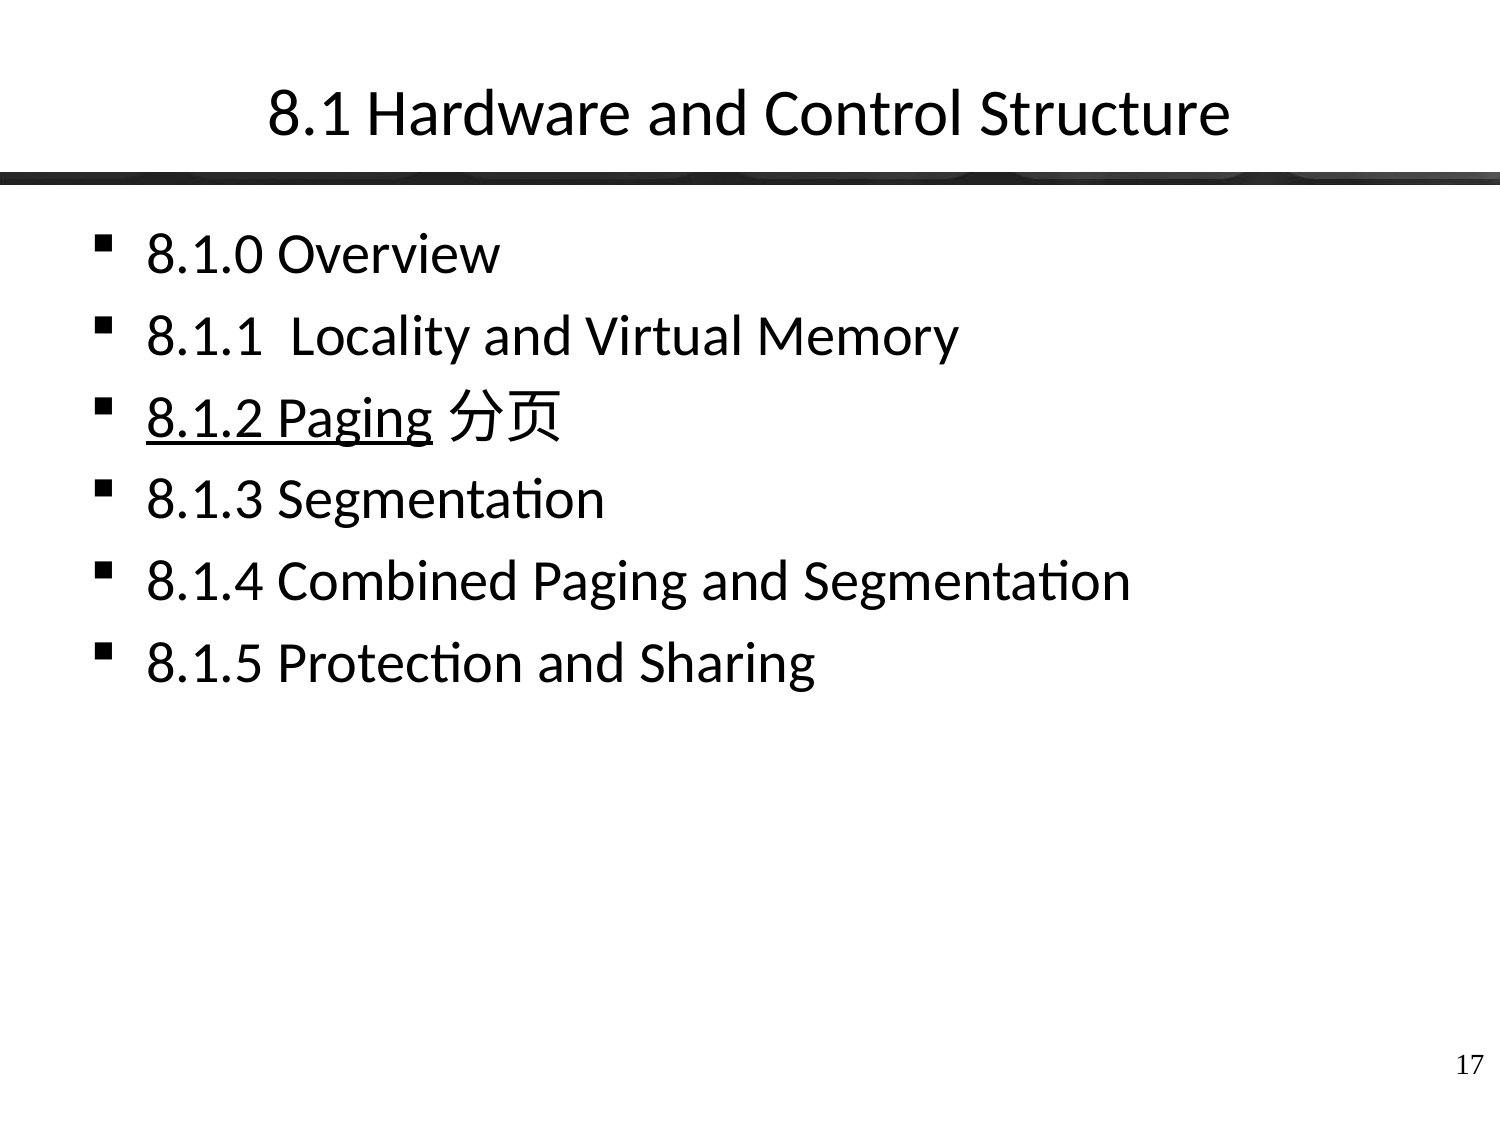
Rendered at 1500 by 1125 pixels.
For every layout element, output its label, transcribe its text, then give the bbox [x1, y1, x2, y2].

list 8.1.0 Overview 8.1.1 Locality and Virtual Memory 8.1.2 Paging分页 8.1.3 Segmentation 8.1.4 Combined Paging and Segmentation 8.1.5 Protection and Sharing [75, 208, 1425, 1005]
slide_number 17 [1187, 1025, 1500, 1100]
picture [0, 173, 1500, 185]
title 8.1 Hardware and Control Structure [0, 45, 1500, 173]
